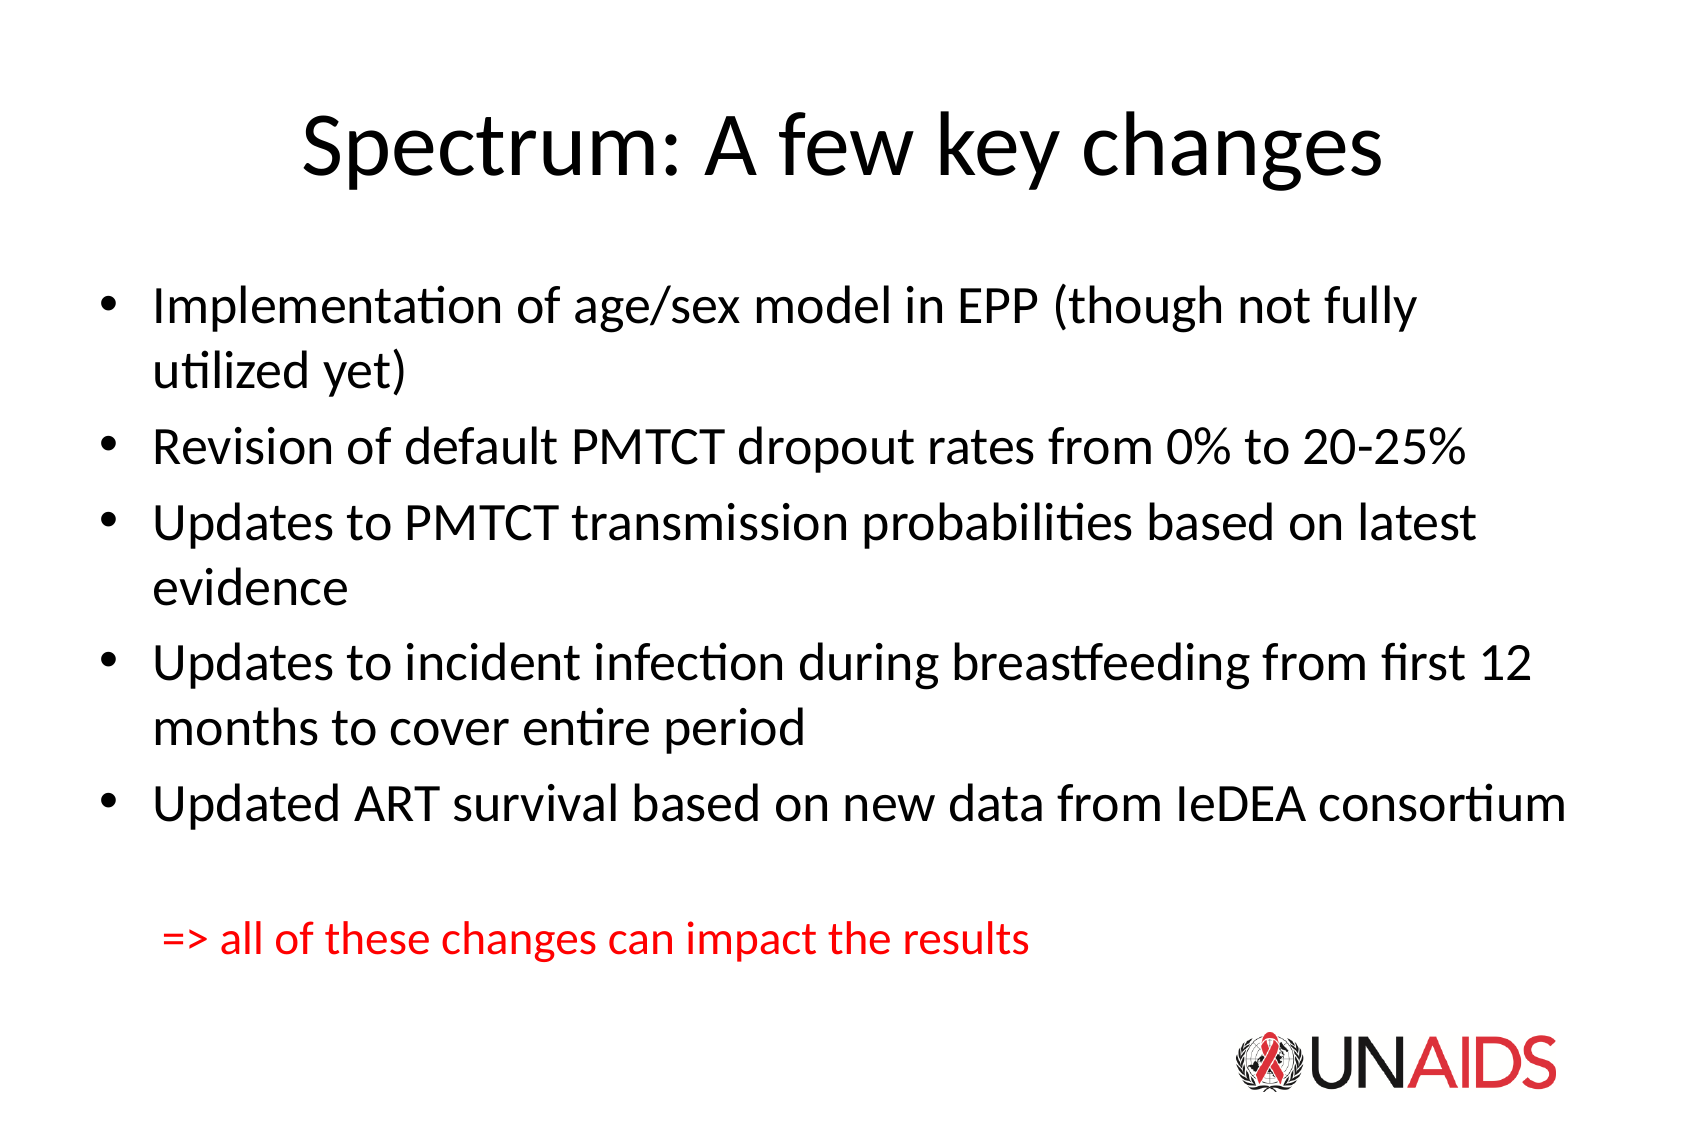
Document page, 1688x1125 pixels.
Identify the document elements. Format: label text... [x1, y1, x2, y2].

picture [1236, 1032, 1556, 1092]
title Spectrum: A few key changes [84, 45, 1604, 233]
list Implementation of age/sex model in EPP (though not fully utilized yet) Revision of default PMTCT dropout rates from 0% to 20-25% Updates to PMTCT transmission probabilities based on latest evidence Updates to incident infection during breastfeeding from first 12 months to cover entire period Updated ART survival based on new data from IeDEA consortium => all of these changes can impact the results [84, 262, 1604, 1005]
